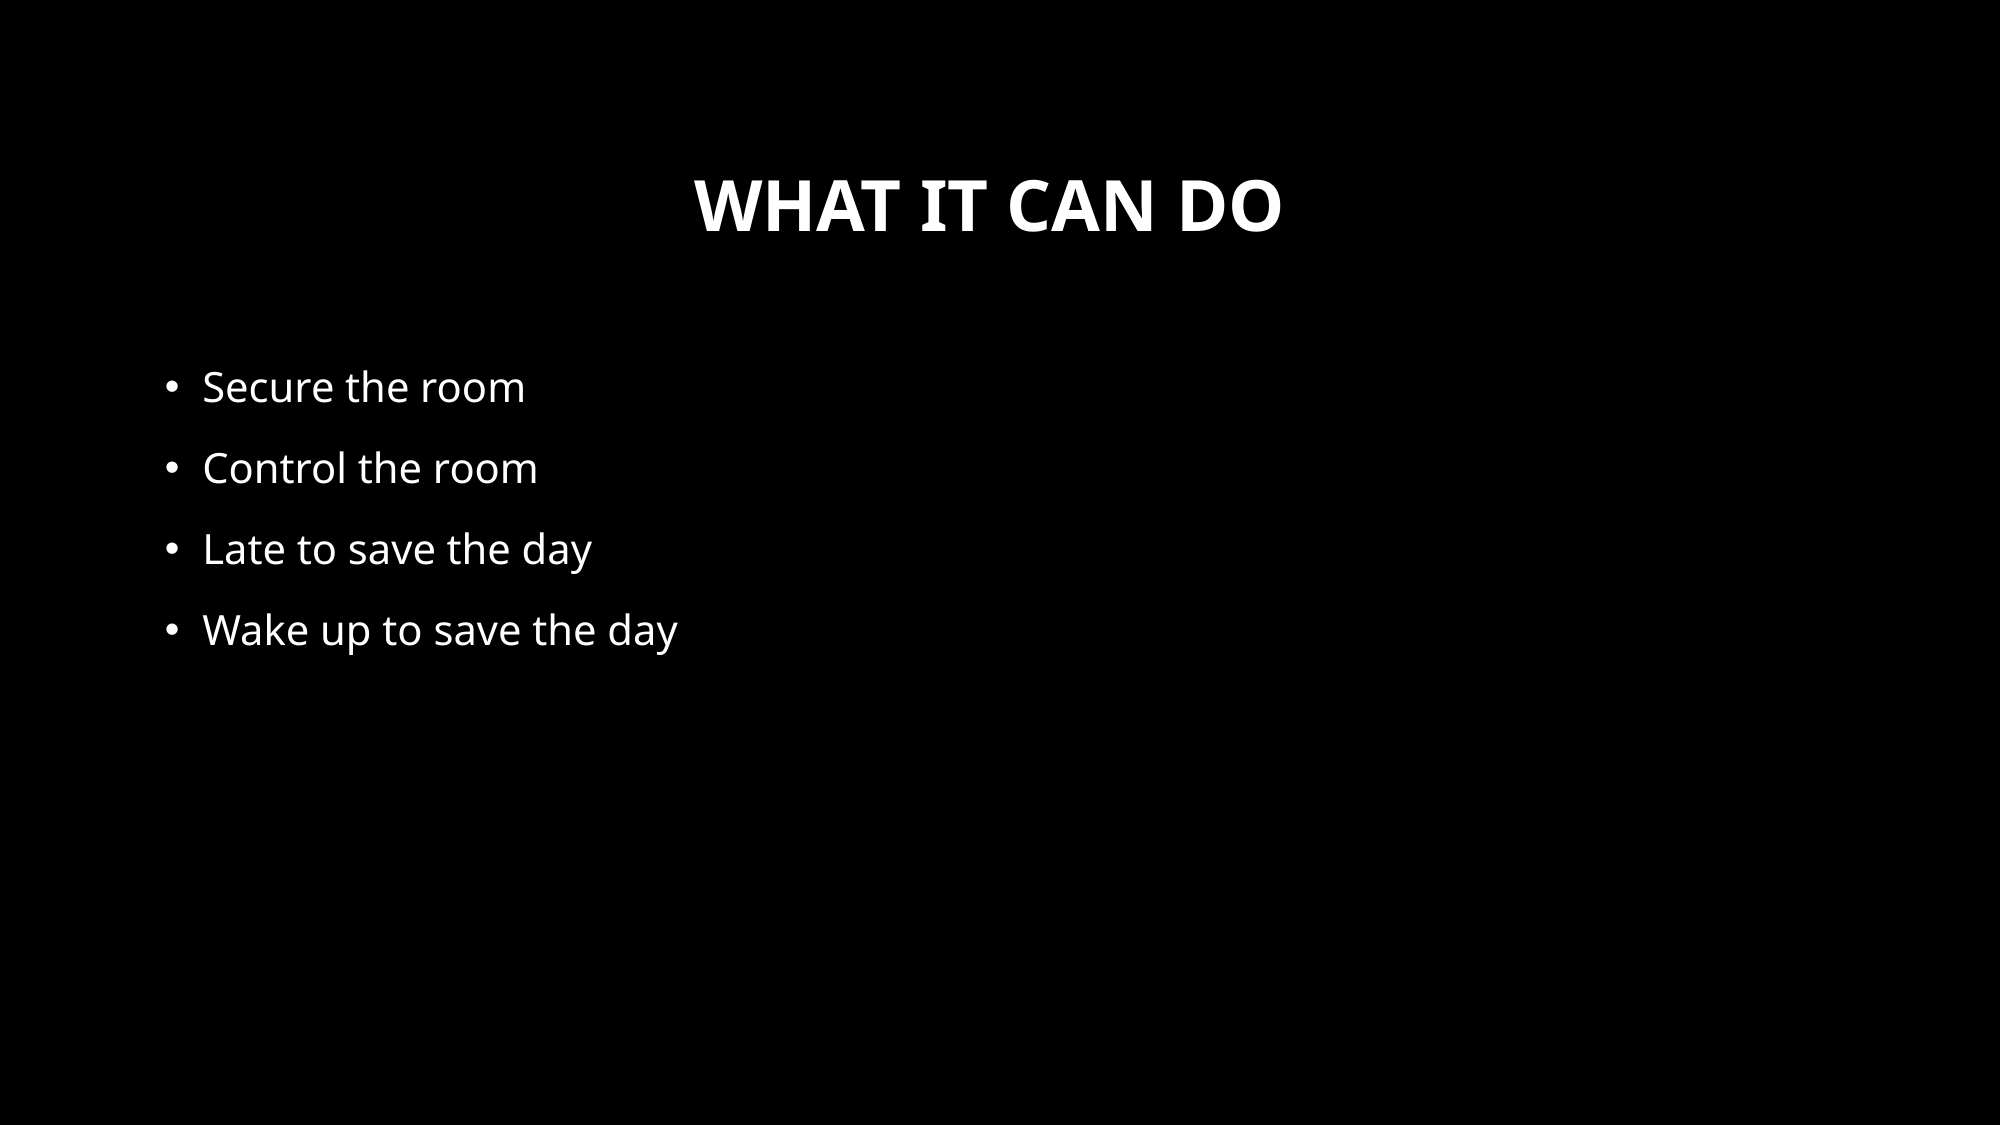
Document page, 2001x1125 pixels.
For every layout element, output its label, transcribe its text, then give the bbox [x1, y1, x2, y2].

title What It can do [149, 99, 1849, 318]
list Secure the room Control the room Late to save the day Wake up to save the day [149, 343, 1849, 950]
